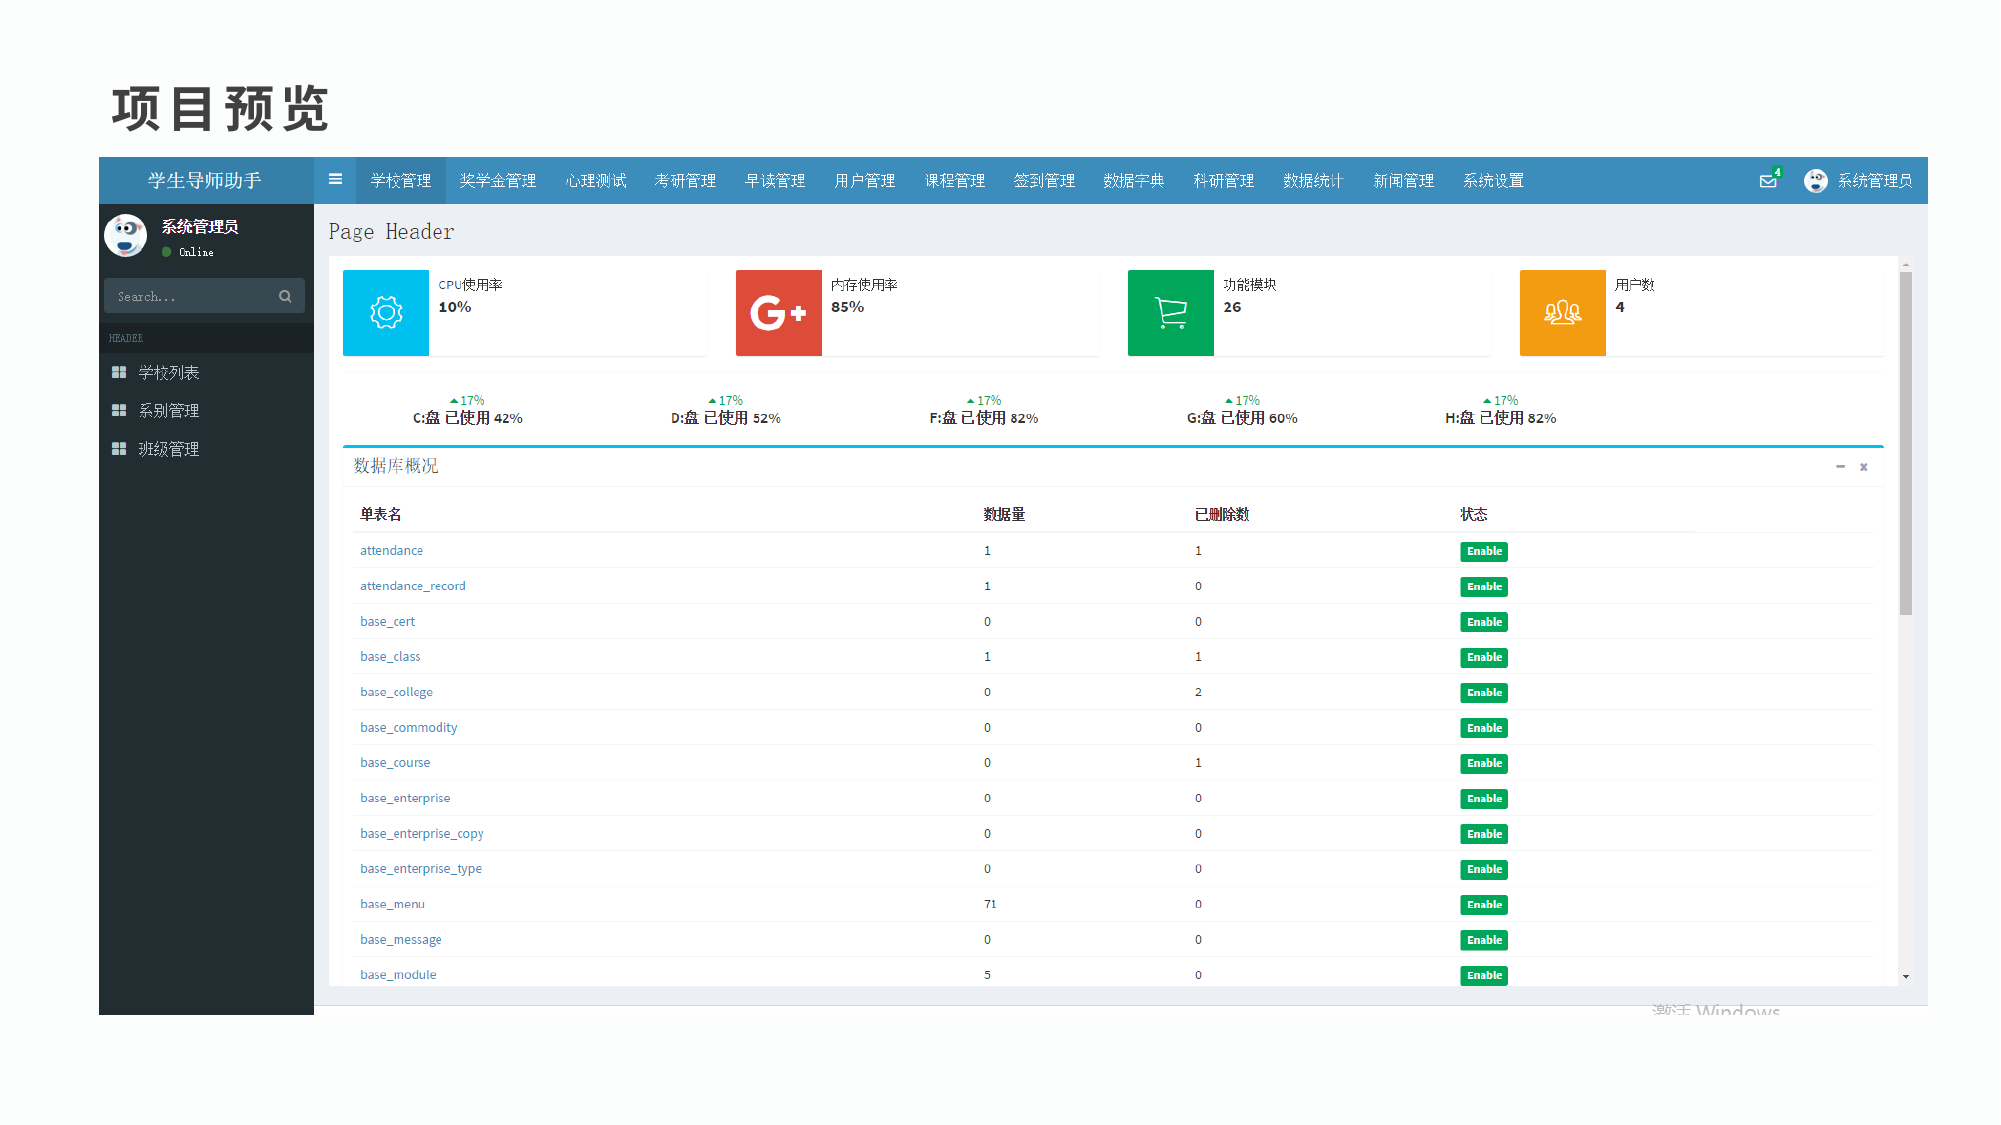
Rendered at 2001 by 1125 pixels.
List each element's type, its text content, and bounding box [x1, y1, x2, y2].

picture [99, 157, 1928, 1015]
text_box 项目预览 [99, 77, 1901, 157]
